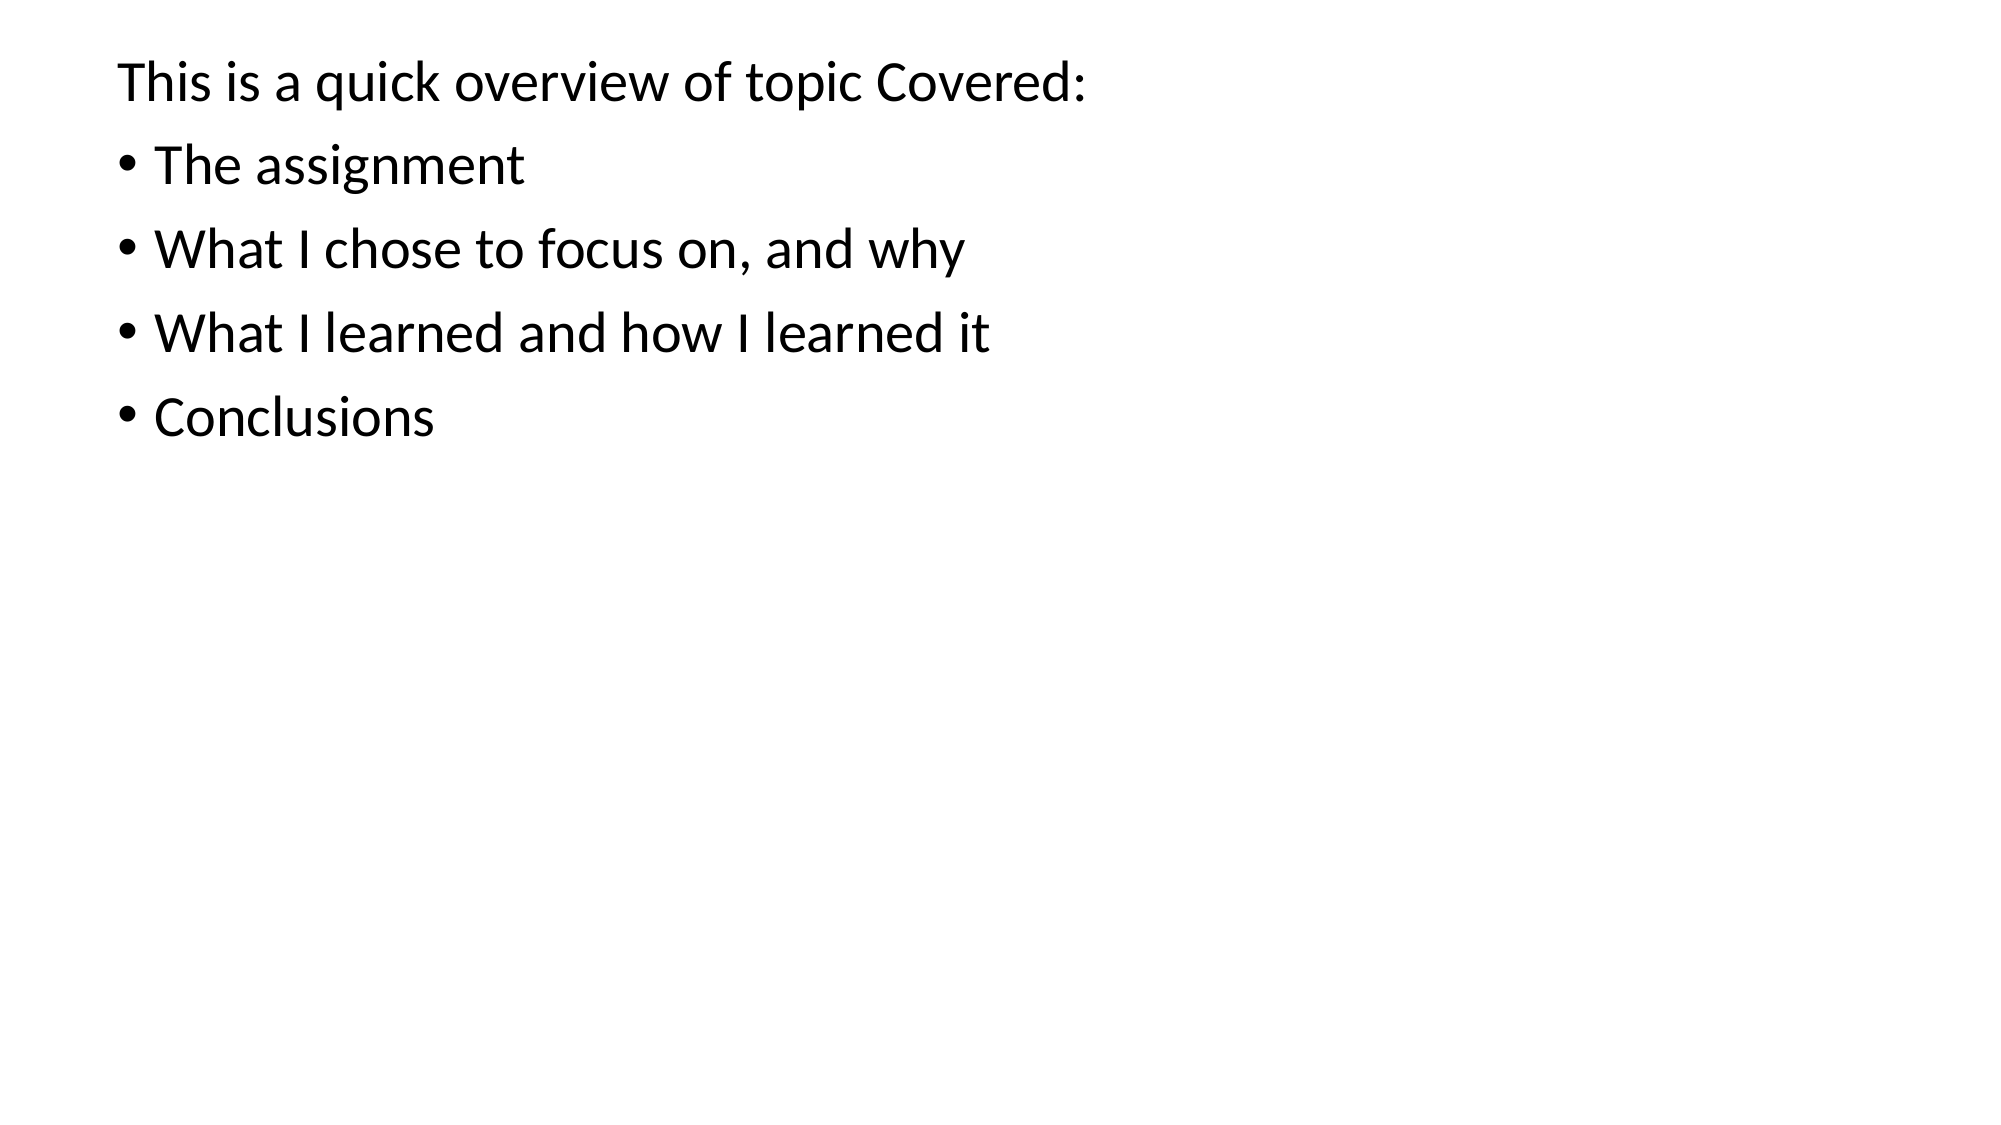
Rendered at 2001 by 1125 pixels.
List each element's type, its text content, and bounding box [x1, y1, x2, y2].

list This is a quick overview of topic Covered: The assignment What I chose to focus on, and why What I learned and how I learned it Conclusions [102, 43, 1863, 1014]
